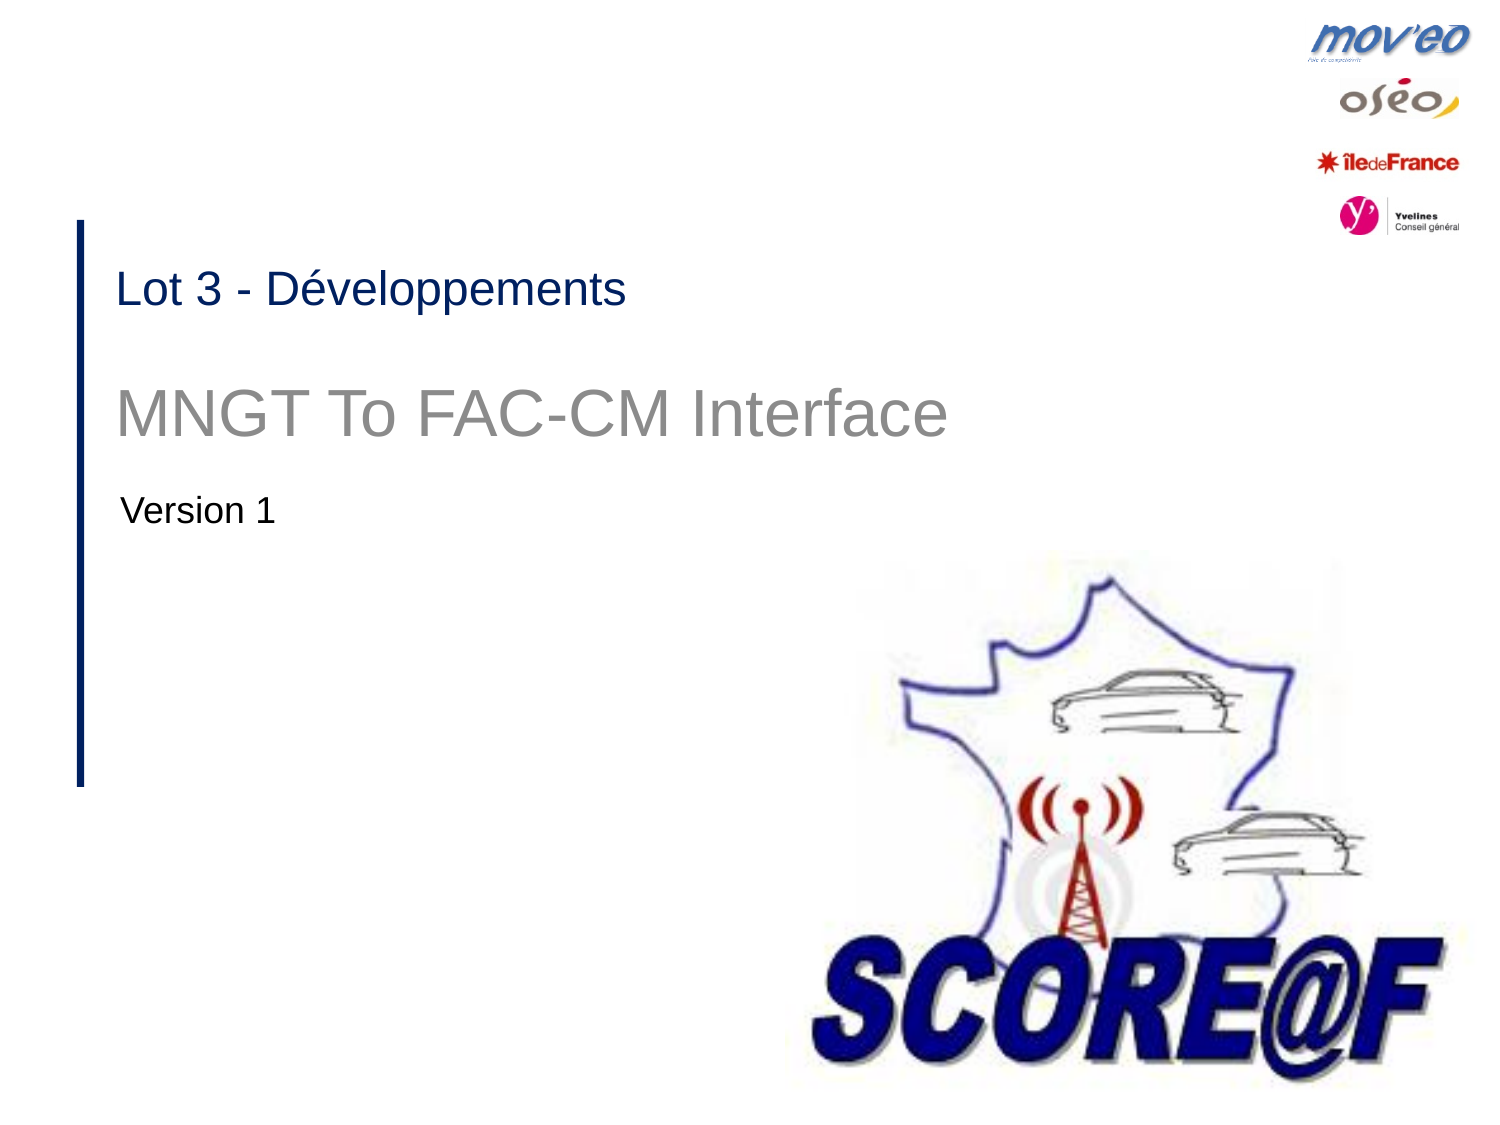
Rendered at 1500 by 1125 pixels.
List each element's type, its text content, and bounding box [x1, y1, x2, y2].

subtitle MNGT To FAC-CM Interface [100, 361, 1196, 586]
picture [1305, 18, 1473, 67]
title Lot 3 - Développements [100, 149, 1235, 445]
picture [1340, 78, 1459, 119]
picture [1340, 196, 1459, 235]
picture [785, 550, 1482, 1104]
picture [1305, 137, 1471, 186]
text_box Version 1 [105, 478, 317, 539]
